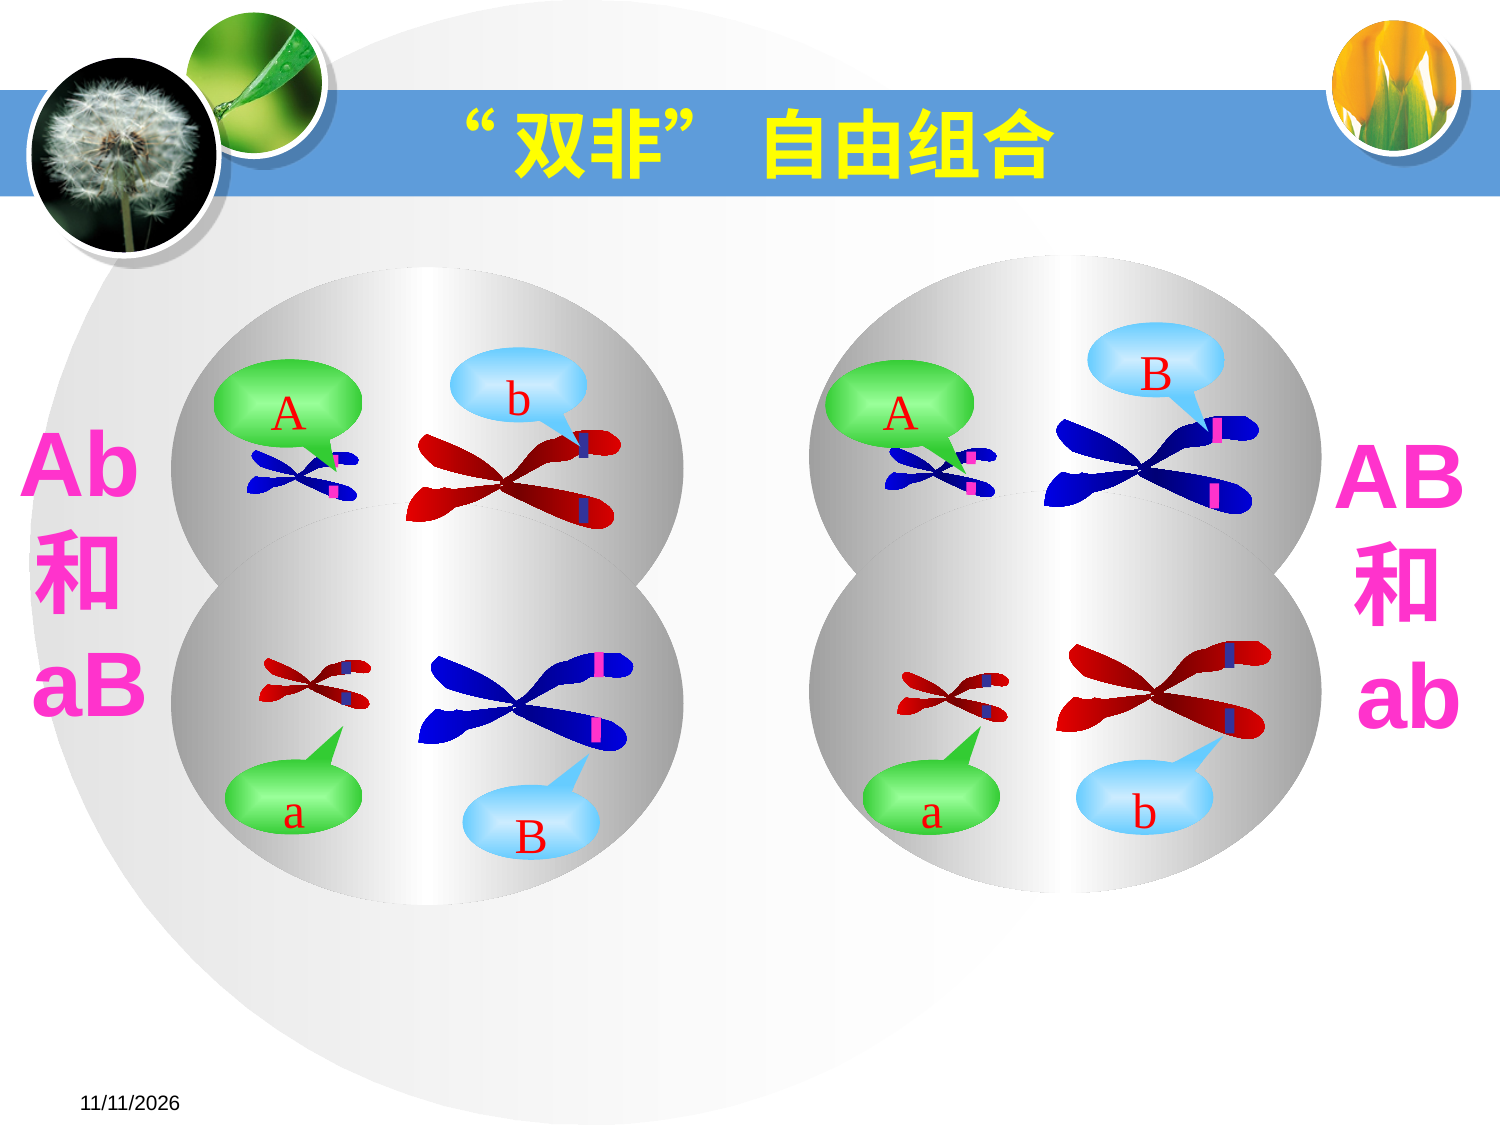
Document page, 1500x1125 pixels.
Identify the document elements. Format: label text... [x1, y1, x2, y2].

picture [31, 57, 217, 253]
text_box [170, 267, 684, 906]
text_box Ab和aB [0, 397, 165, 742]
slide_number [64, 1081, 378, 1125]
text_box AB和ab [1327, 409, 1500, 754]
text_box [808, 255, 1322, 894]
text_box “双非” 自由组合 [372, 90, 1105, 195]
picture [1332, 20, 1457, 151]
picture [186, 12, 322, 154]
